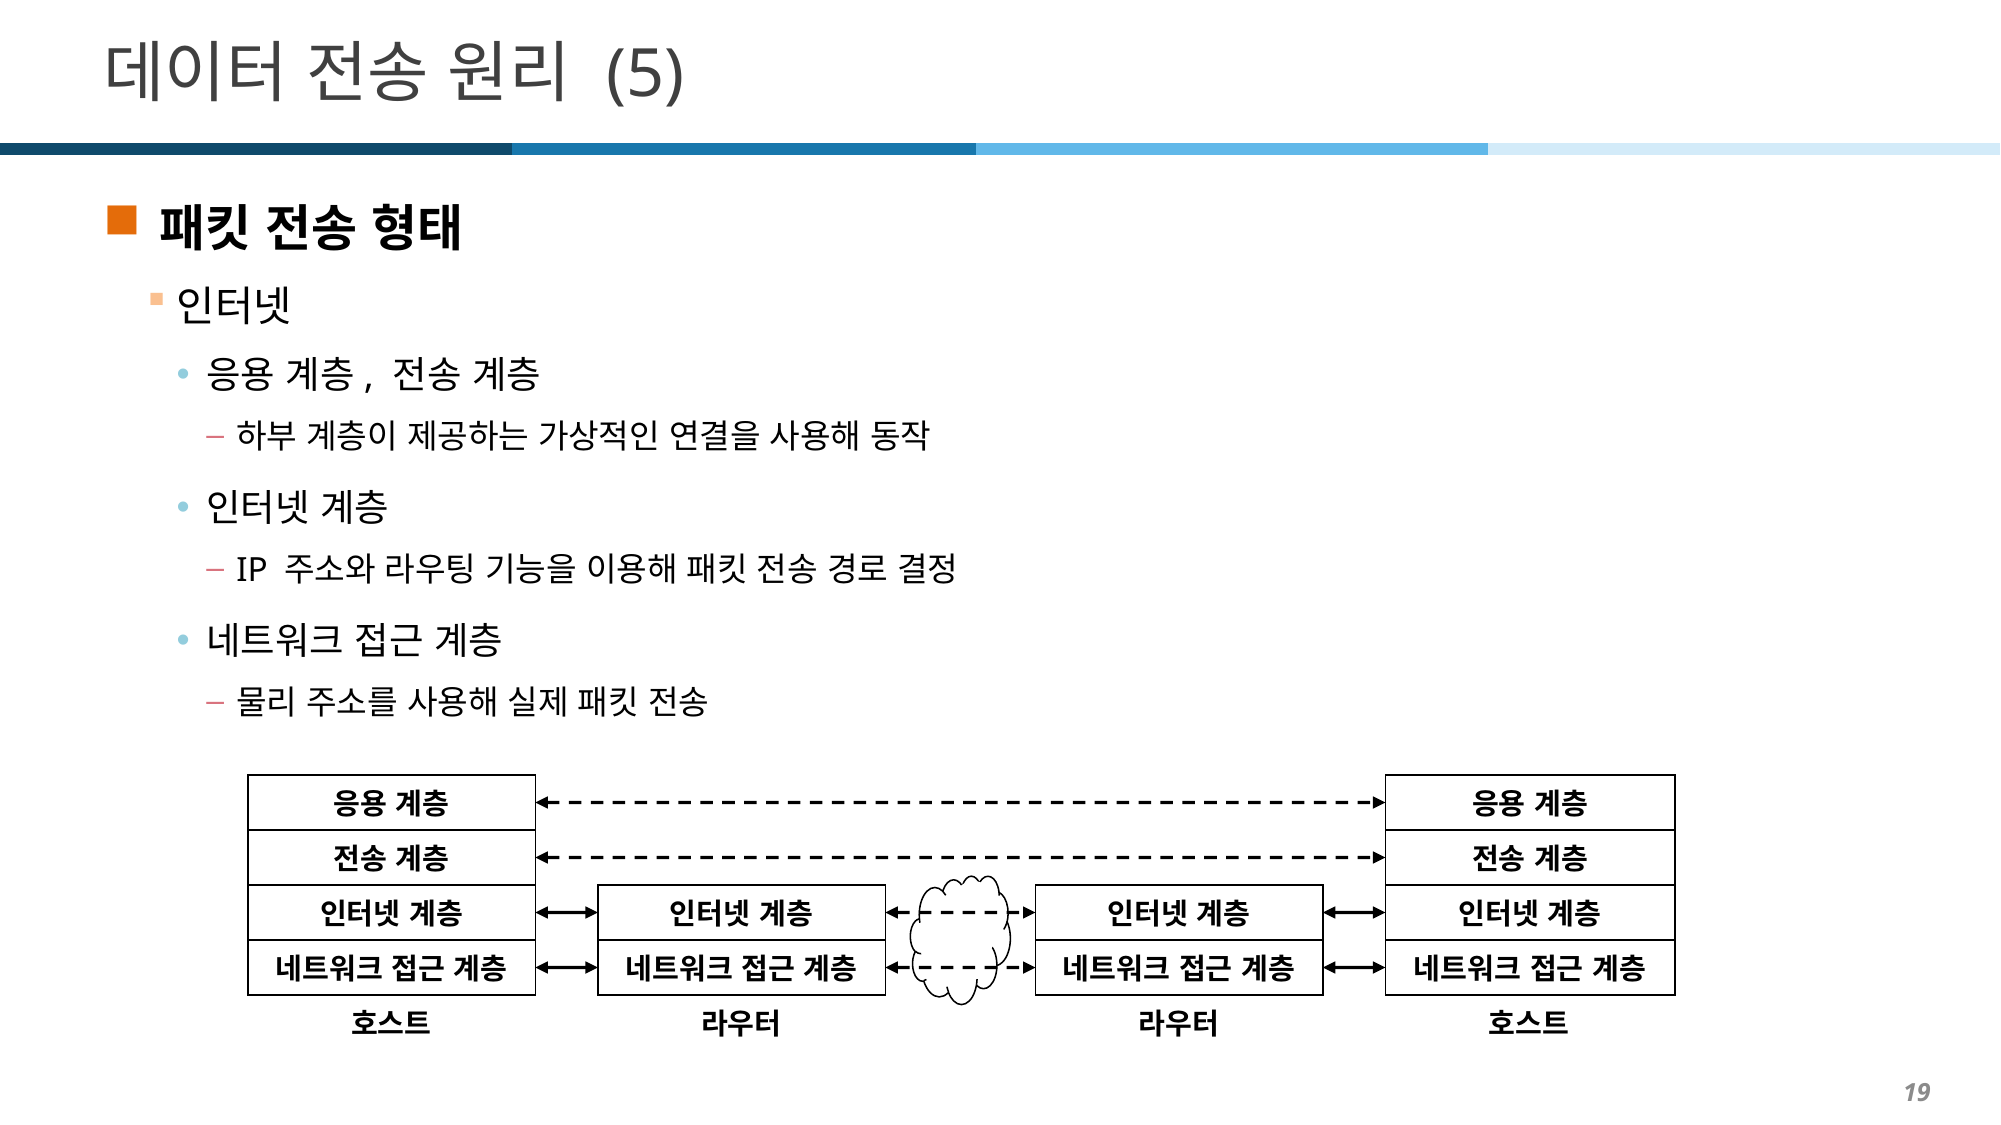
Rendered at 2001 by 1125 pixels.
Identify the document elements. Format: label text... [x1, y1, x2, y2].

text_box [247, 774, 1676, 1051]
list 패킷 전송 형태 인터넷 응용 계층, 전송 계층 하부 계층이 제공하는 가상적인 연결을 사용해 동작 인터넷 계층 IP 주소와 라우팅 기능을 이용해 패킷 전송 경로 결정 네트워크 접근 계층 물리 주소를 사용해 실제 패킷 전송 [88, 176, 1920, 1083]
title 데이터 전송 원리 (5) [88, 18, 1920, 122]
